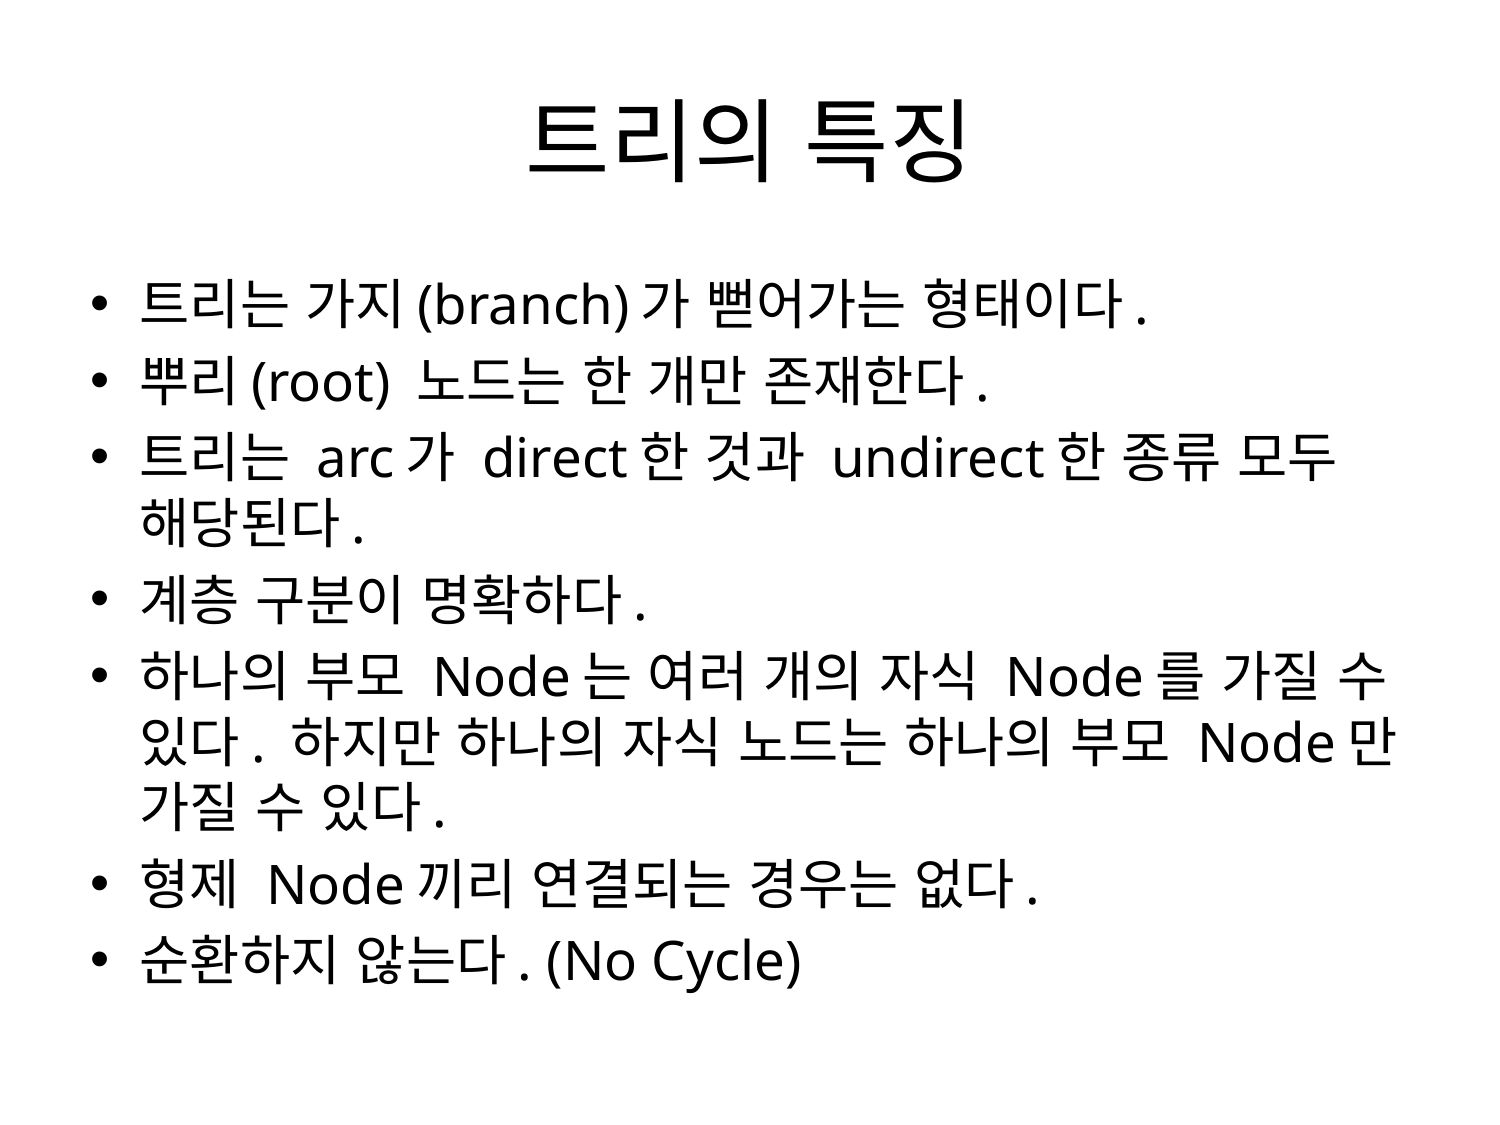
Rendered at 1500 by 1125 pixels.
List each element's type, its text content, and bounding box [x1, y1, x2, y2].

title 트리의 특징 [75, 45, 1425, 233]
list 트리는 가지(branch)가 뻗어가는 형태이다. 뿌리(root) 노드는 한 개만 존재한다. 트리는 arc가 direct한 것과 undirect한 종류 모두 해당된다. 계층 구분이 명확하다. 하나의 부모 Node는 여러 개의 자식 Node를 가질 수 있다. 하지만 하나의 자식 노드는 하나의 부모 Node만 가질 수 있다. 형제 Node끼리 연결되는 경우는 없다. 순환하지 않는다. (No Cycle) [75, 262, 1425, 1005]
